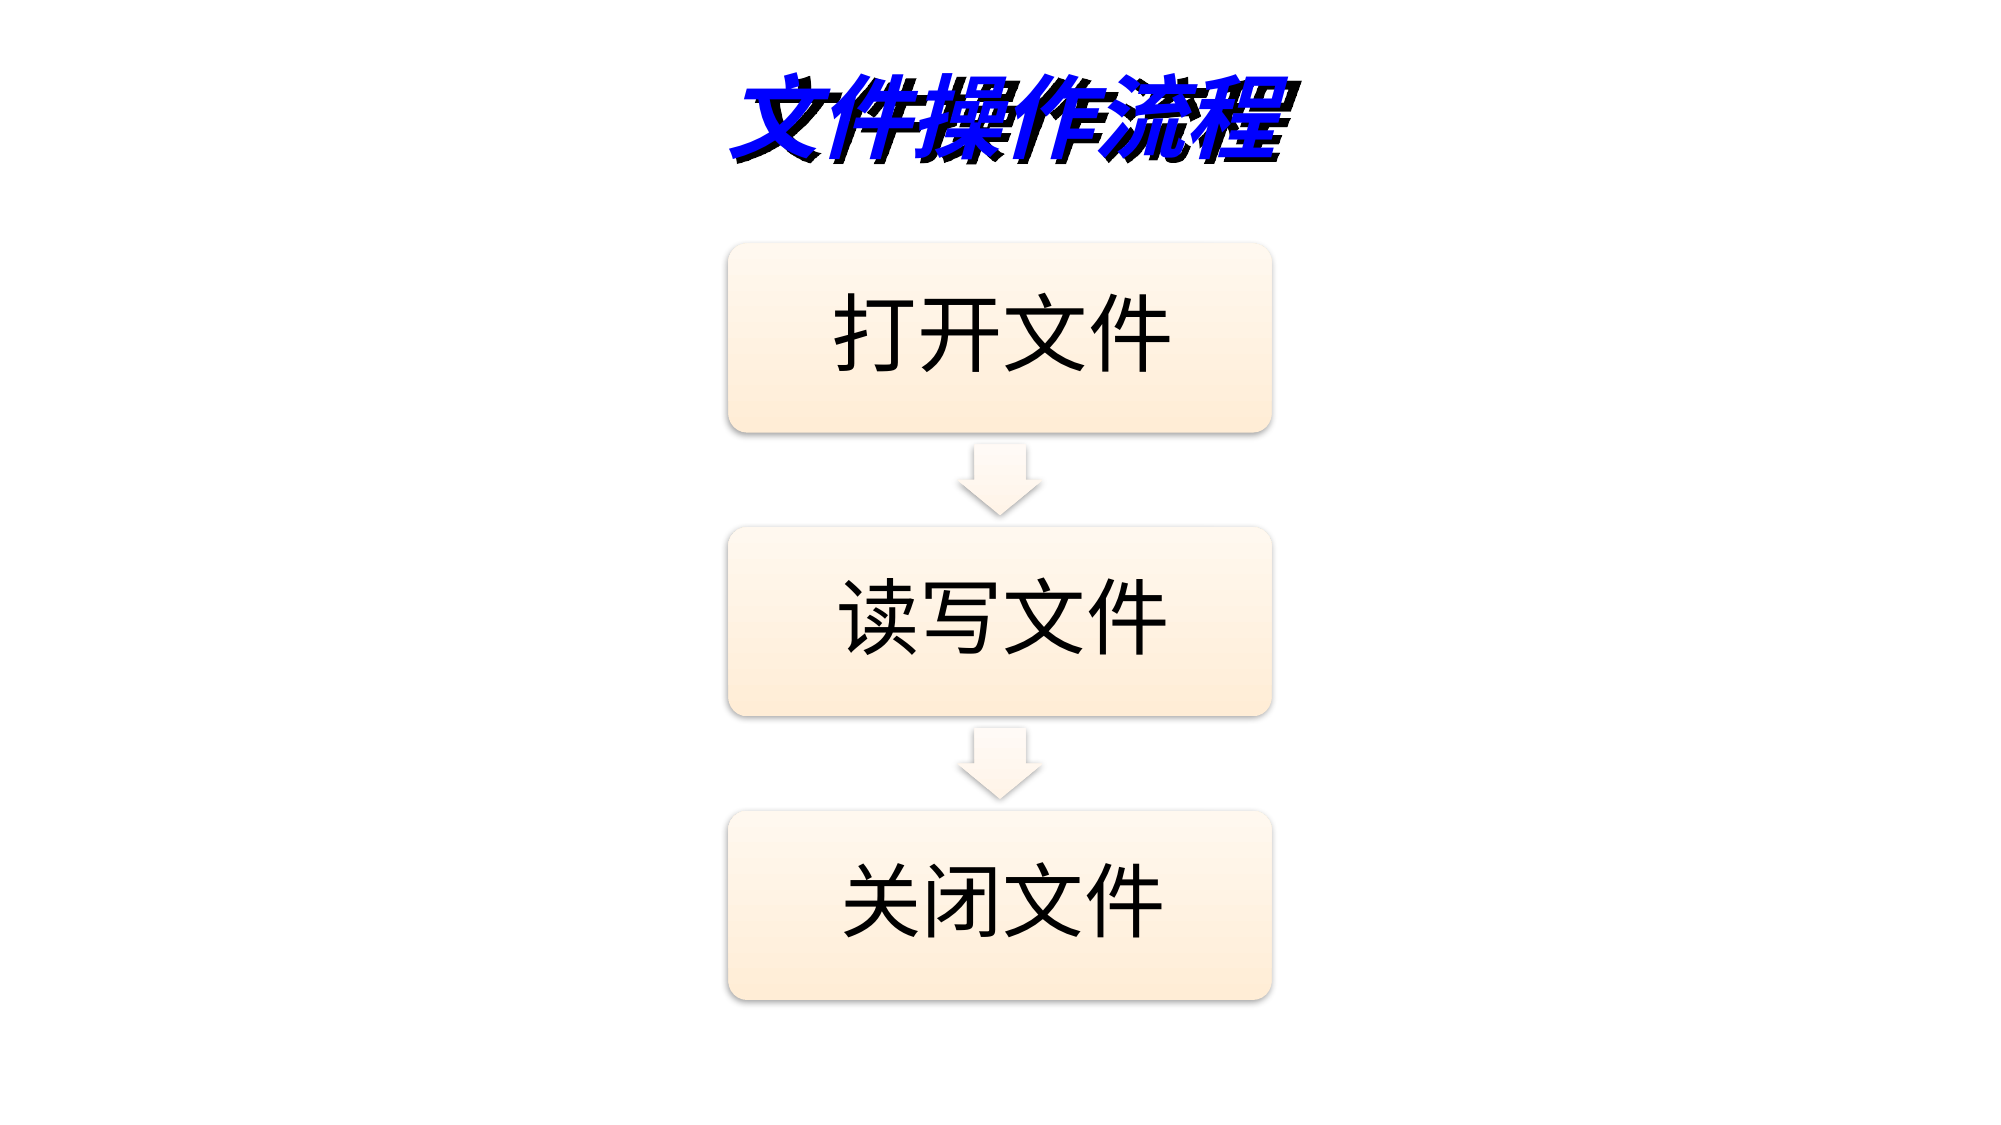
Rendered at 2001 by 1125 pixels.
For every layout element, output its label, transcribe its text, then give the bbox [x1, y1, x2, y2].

title 文件操作流程 [148, 54, 1855, 193]
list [149, 243, 1851, 1001]
